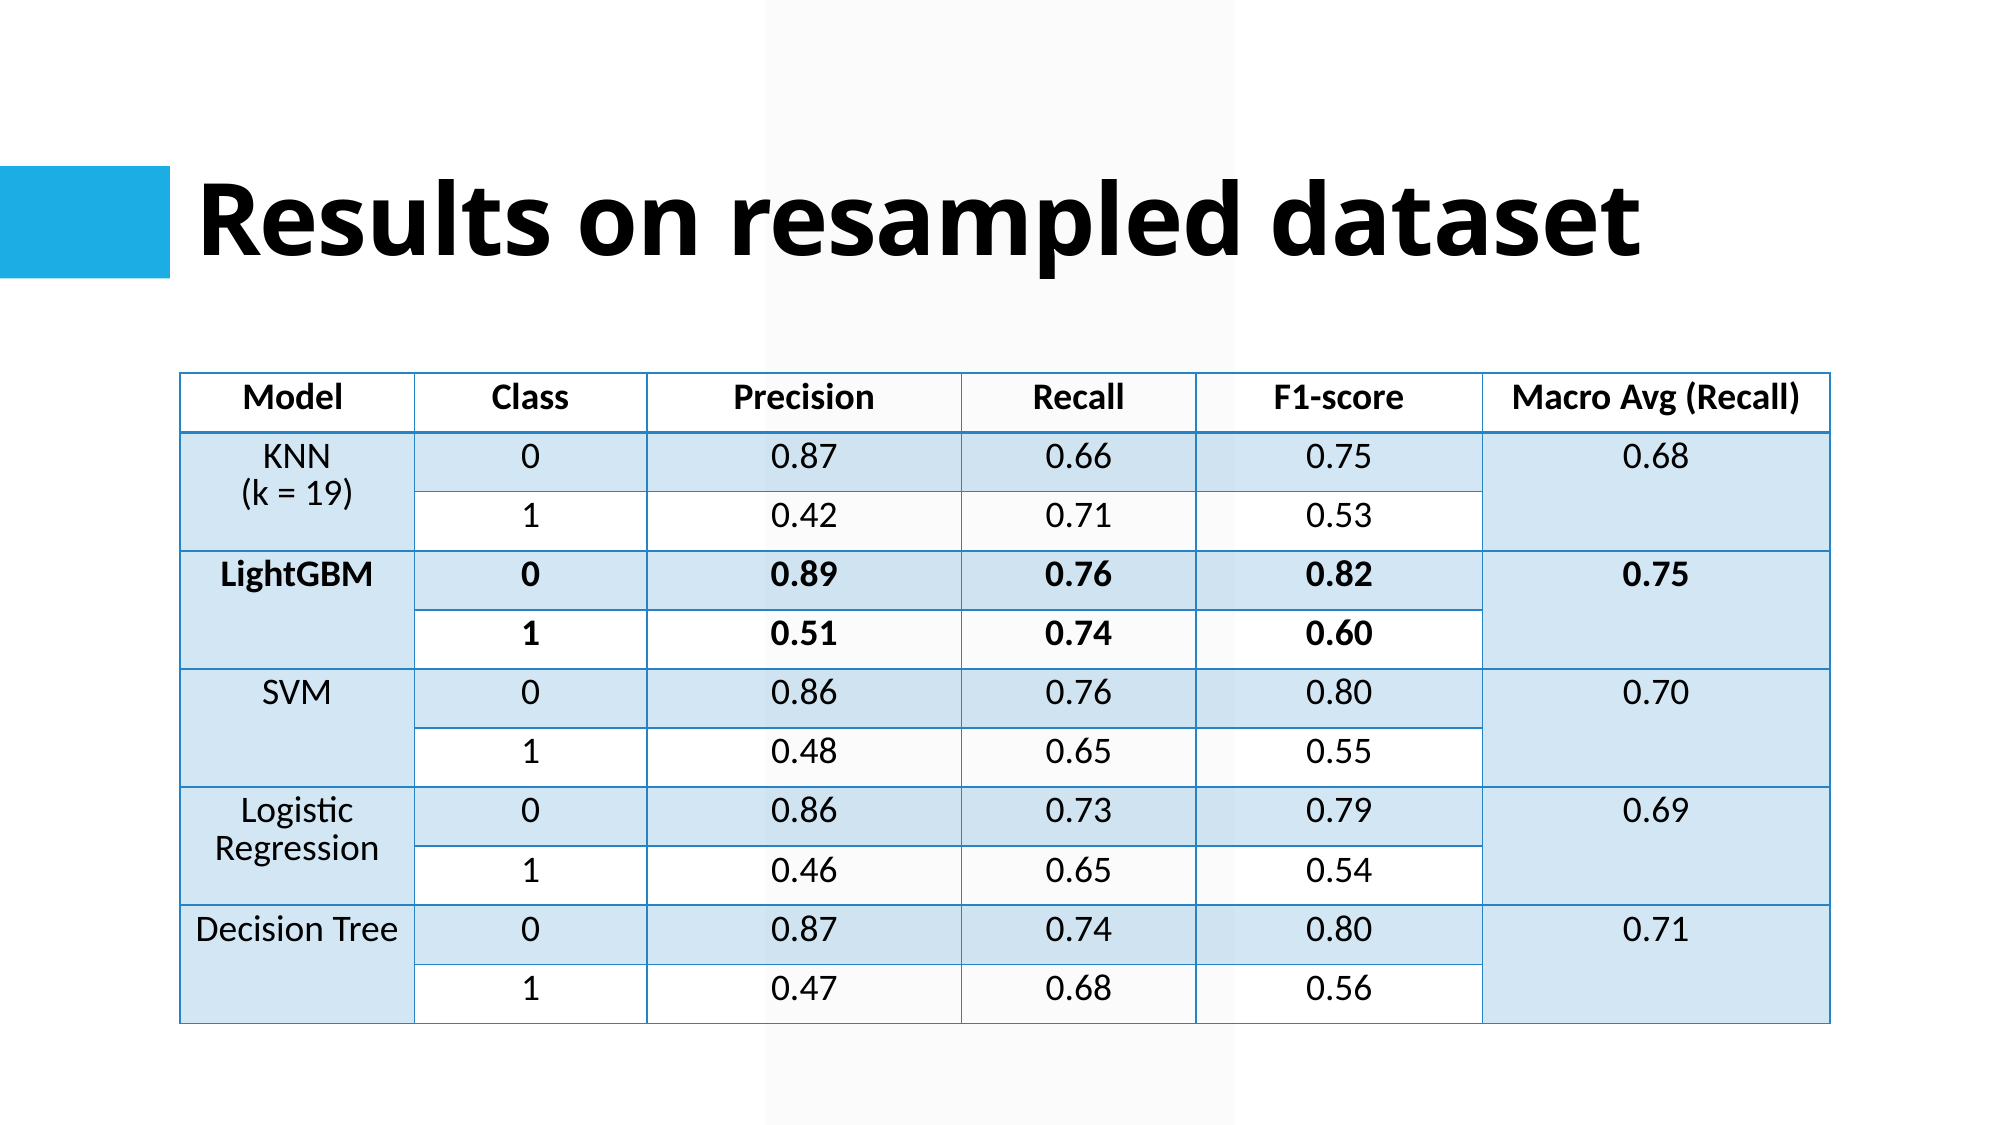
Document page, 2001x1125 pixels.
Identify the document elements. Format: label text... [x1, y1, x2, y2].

table_cell 0.47 [648, 965, 961, 1023]
table_cell 1 [415, 611, 646, 668]
table_cell 0.51 [648, 611, 961, 668]
table_cell 0.70 [1483, 670, 1829, 786]
table_cell 0.48 [648, 729, 961, 786]
table_cell 0.89 [648, 552, 961, 609]
table_cell 1 [415, 729, 646, 786]
table_cell 0.82 [1197, 552, 1482, 609]
table_cell 0.86 [648, 788, 961, 845]
table_cell 0.65 [962, 847, 1195, 904]
table_cell 0.56 [1197, 965, 1482, 1023]
table_cell 1 [415, 965, 646, 1023]
table_cell 0.75 [1483, 552, 1829, 668]
table_cell Decision Tree [181, 906, 414, 1023]
table_cell 0.55 [1197, 729, 1482, 786]
table_cell 1 [415, 492, 646, 550]
table_cell 0.68 [962, 965, 1195, 1023]
table_cell 0.79 [1197, 788, 1482, 845]
table_cell LightGBM [181, 552, 414, 668]
table_cell 0.60 [1197, 611, 1482, 668]
table_header Recall [962, 374, 1195, 431]
table_cell 0 [415, 434, 646, 491]
table_cell KNN (k = 19) [181, 434, 414, 550]
table_header Macro Avg (Recall) [1483, 374, 1829, 431]
table_header Class [415, 374, 646, 431]
table_cell 0.86 [648, 670, 961, 727]
table_cell 0.69 [1483, 788, 1829, 904]
table_cell 0 [415, 552, 646, 609]
table_cell 0.87 [648, 434, 961, 491]
table_cell 0 [415, 906, 646, 964]
table_cell 0 [415, 670, 646, 727]
table_cell 0.80 [1197, 670, 1482, 727]
table_cell 0.54 [1197, 847, 1482, 904]
table_cell 0.76 [962, 670, 1195, 727]
table_cell Logistic Regression [181, 788, 414, 904]
title Results on resampled dataset [180, 47, 1830, 285]
table_cell 0.68 [1483, 434, 1829, 550]
table_header Precision [648, 374, 961, 431]
table_cell 0 [415, 788, 646, 845]
table_cell 0.65 [962, 729, 1195, 786]
table_cell 0.74 [962, 611, 1195, 668]
table_cell 0.80 [1197, 906, 1482, 964]
table_header Model [181, 374, 414, 431]
table_cell 0.46 [648, 847, 961, 904]
table_cell 0.71 [962, 492, 1195, 550]
table_cell 0.66 [962, 434, 1195, 491]
table_header F1-score [1197, 374, 1482, 431]
table_cell 0.74 [962, 906, 1195, 964]
table_cell 0.42 [648, 492, 961, 550]
table_cell 0.71 [1483, 906, 1829, 1023]
table_cell 0.75 [1197, 434, 1482, 491]
table_cell 0.73 [962, 788, 1195, 845]
table_cell 0.53 [1197, 492, 1482, 550]
table_cell 1 [415, 847, 646, 904]
table_cell 0.87 [648, 906, 961, 964]
table_cell 0.76 [962, 552, 1195, 609]
table_cell SVM [181, 670, 414, 786]
